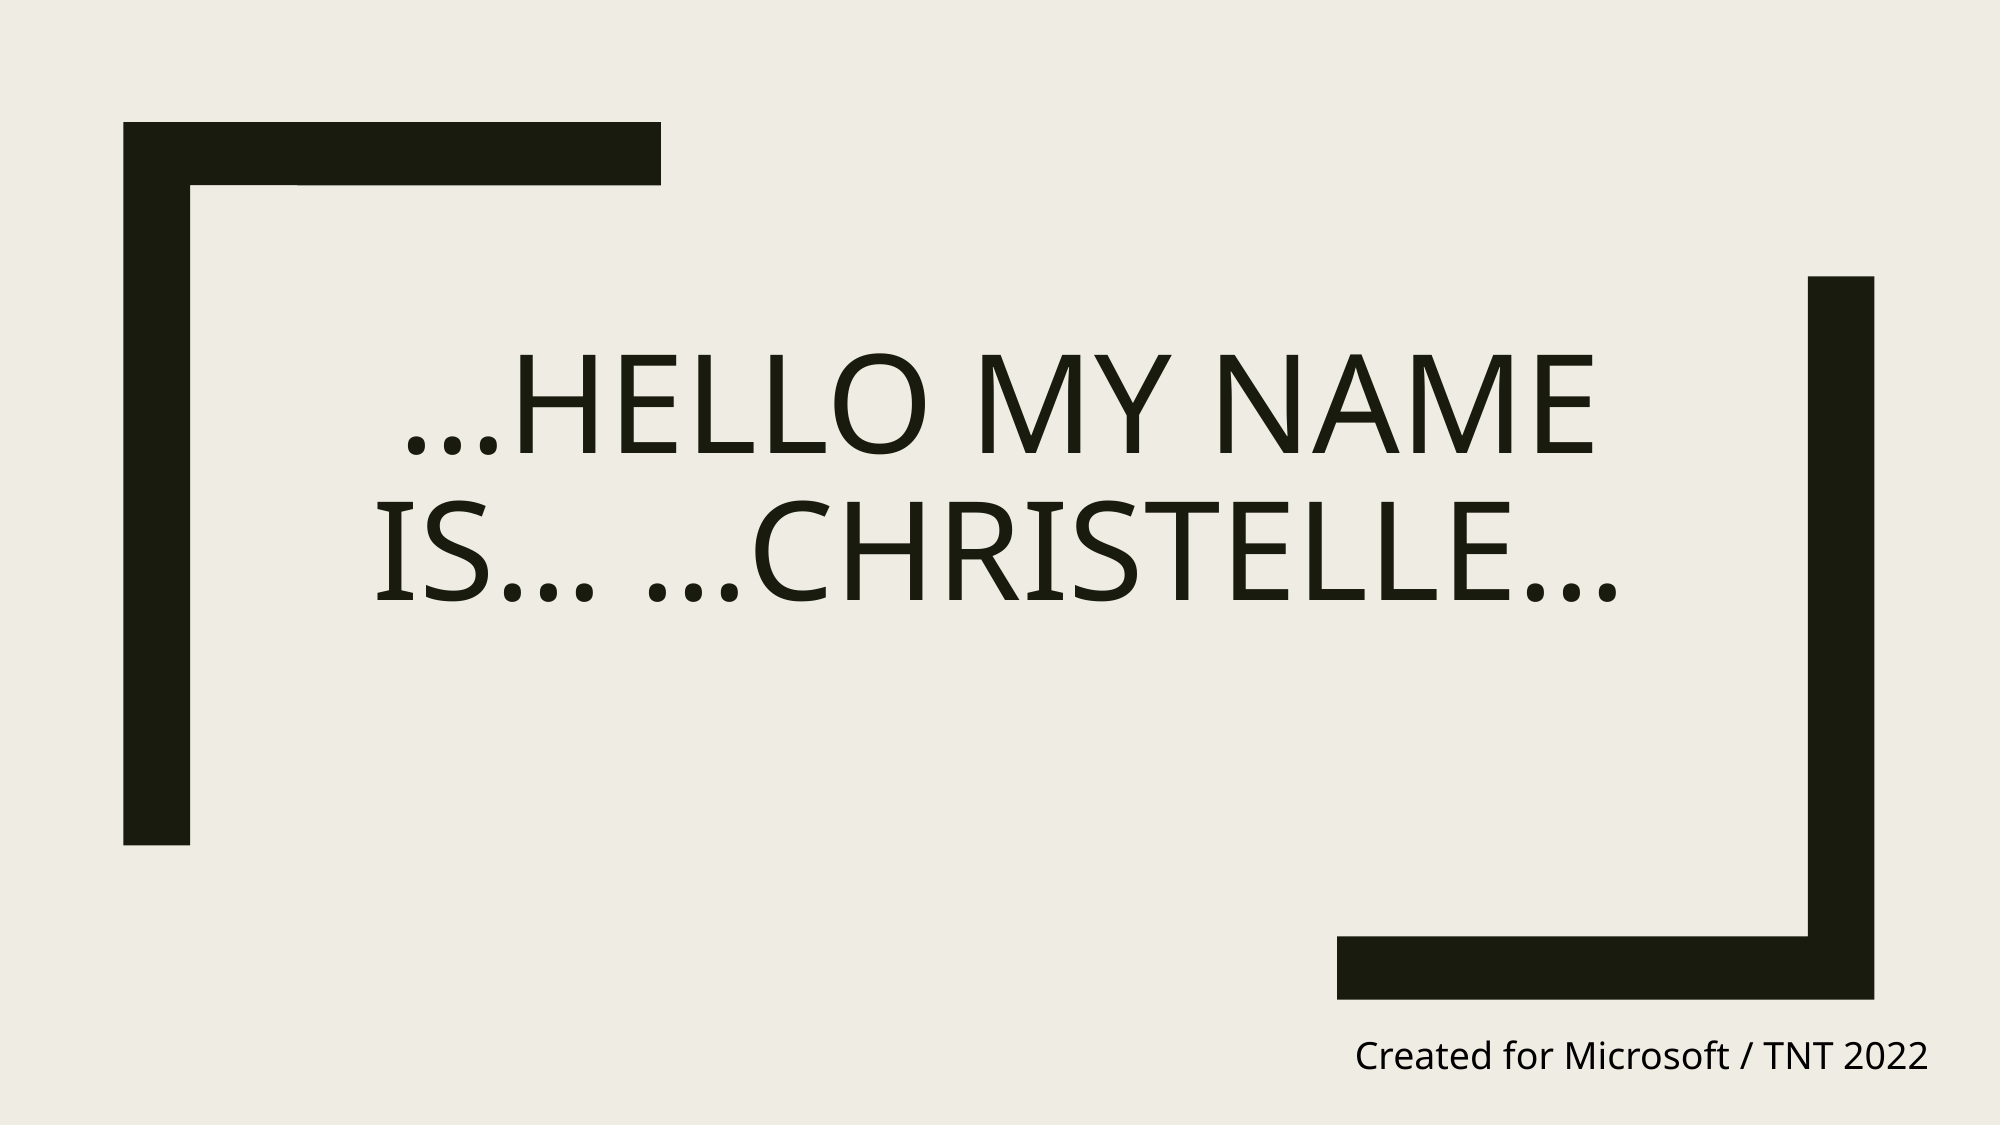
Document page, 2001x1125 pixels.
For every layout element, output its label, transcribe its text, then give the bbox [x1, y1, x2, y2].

subtitle [249, 590, 1750, 1023]
text_box Created for Microsoft / TNT 2022 [1339, 1024, 1961, 1085]
title …HELLO MY NAME IS… …CHRISTELLE… [314, 293, 1686, 590]
